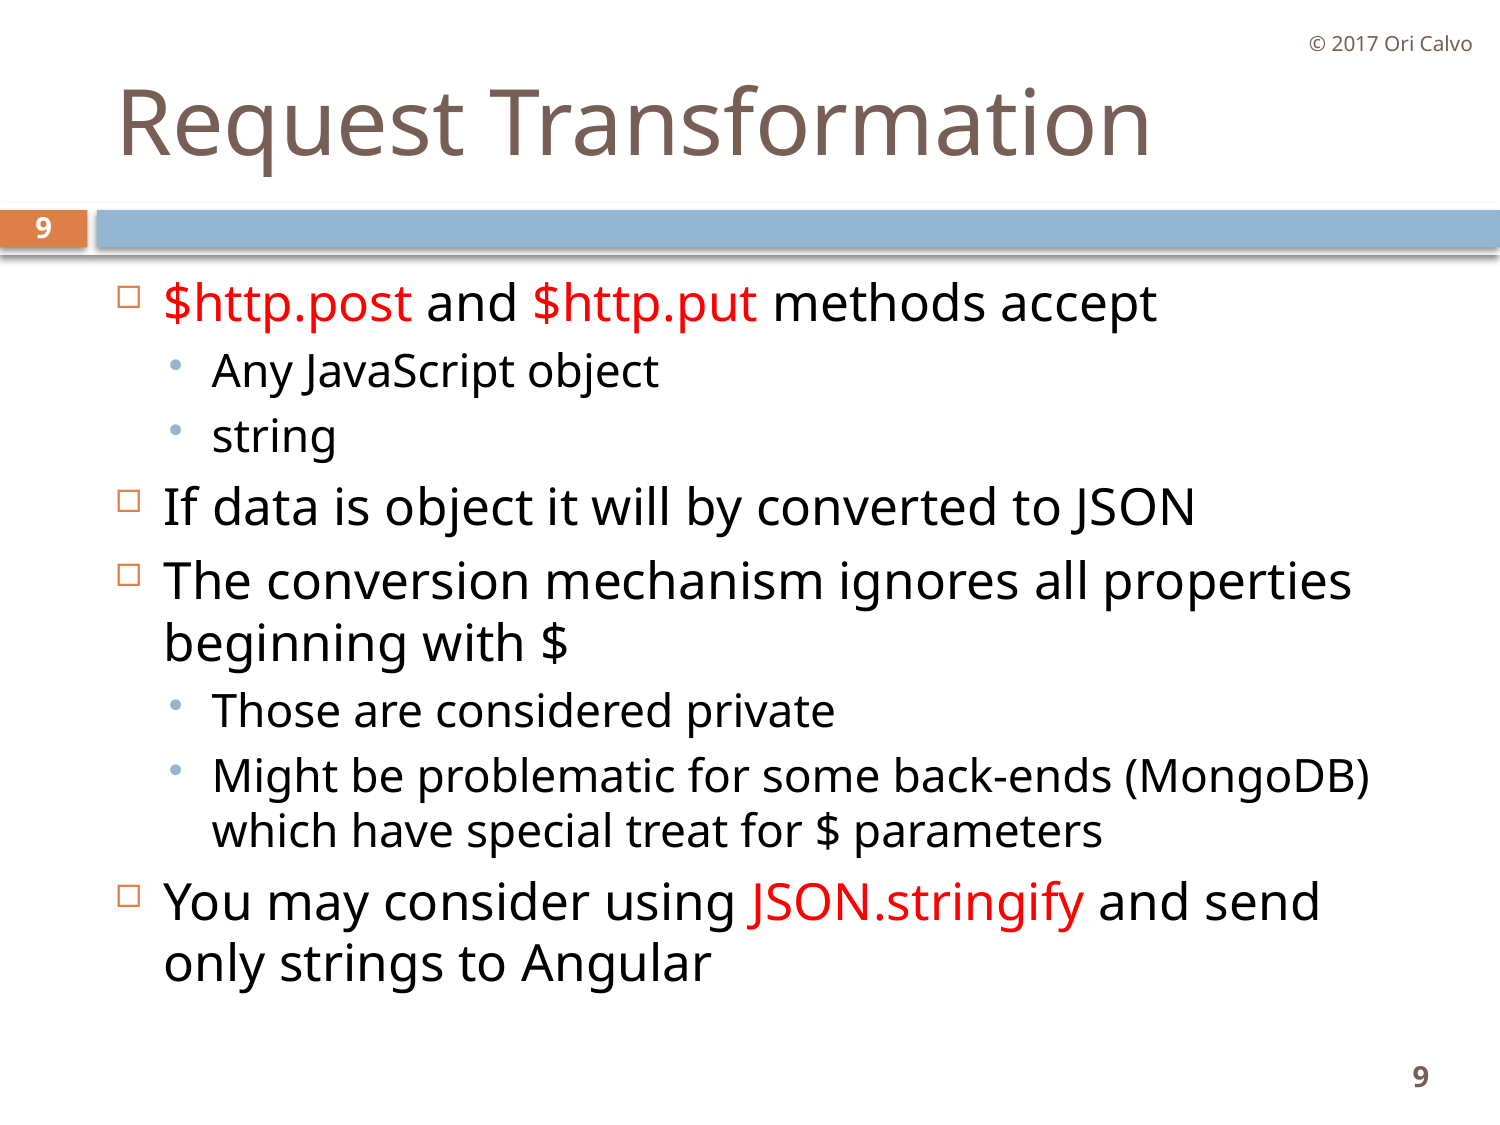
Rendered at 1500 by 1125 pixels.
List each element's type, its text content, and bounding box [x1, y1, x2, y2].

title Request Transformation [100, 37, 1438, 200]
footer © 2017 Ori Calvo [1281, 0, 1500, 90]
slide_number 9 [0, 208, 88, 249]
list $http.post and $http.put methods accept Any JavaScript object string If data is object it will by converted to JSON The conversion mechanism ignores all properties beginning with $ Those are considered private Might be problematic for some back-ends (MongoDB) which have special treat for $ parameters You may consider using JSON.stringify and send only strings to Angular [100, 262, 1438, 1000]
